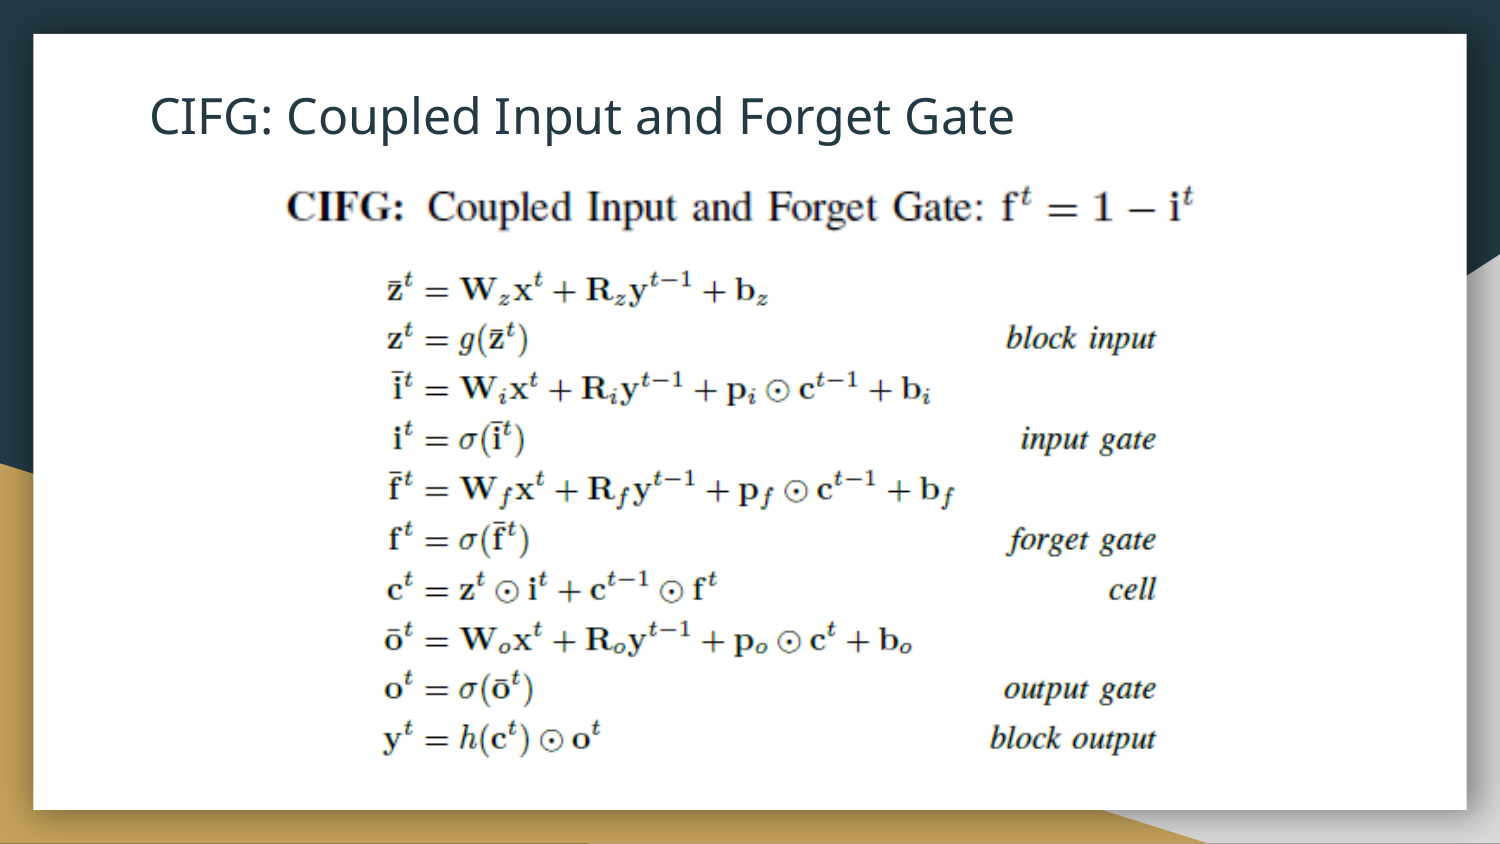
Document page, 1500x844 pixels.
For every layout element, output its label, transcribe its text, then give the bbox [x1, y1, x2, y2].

picture [271, 183, 1229, 802]
title CIFG: Coupled Input and Forget Gate [134, 60, 1366, 217]
